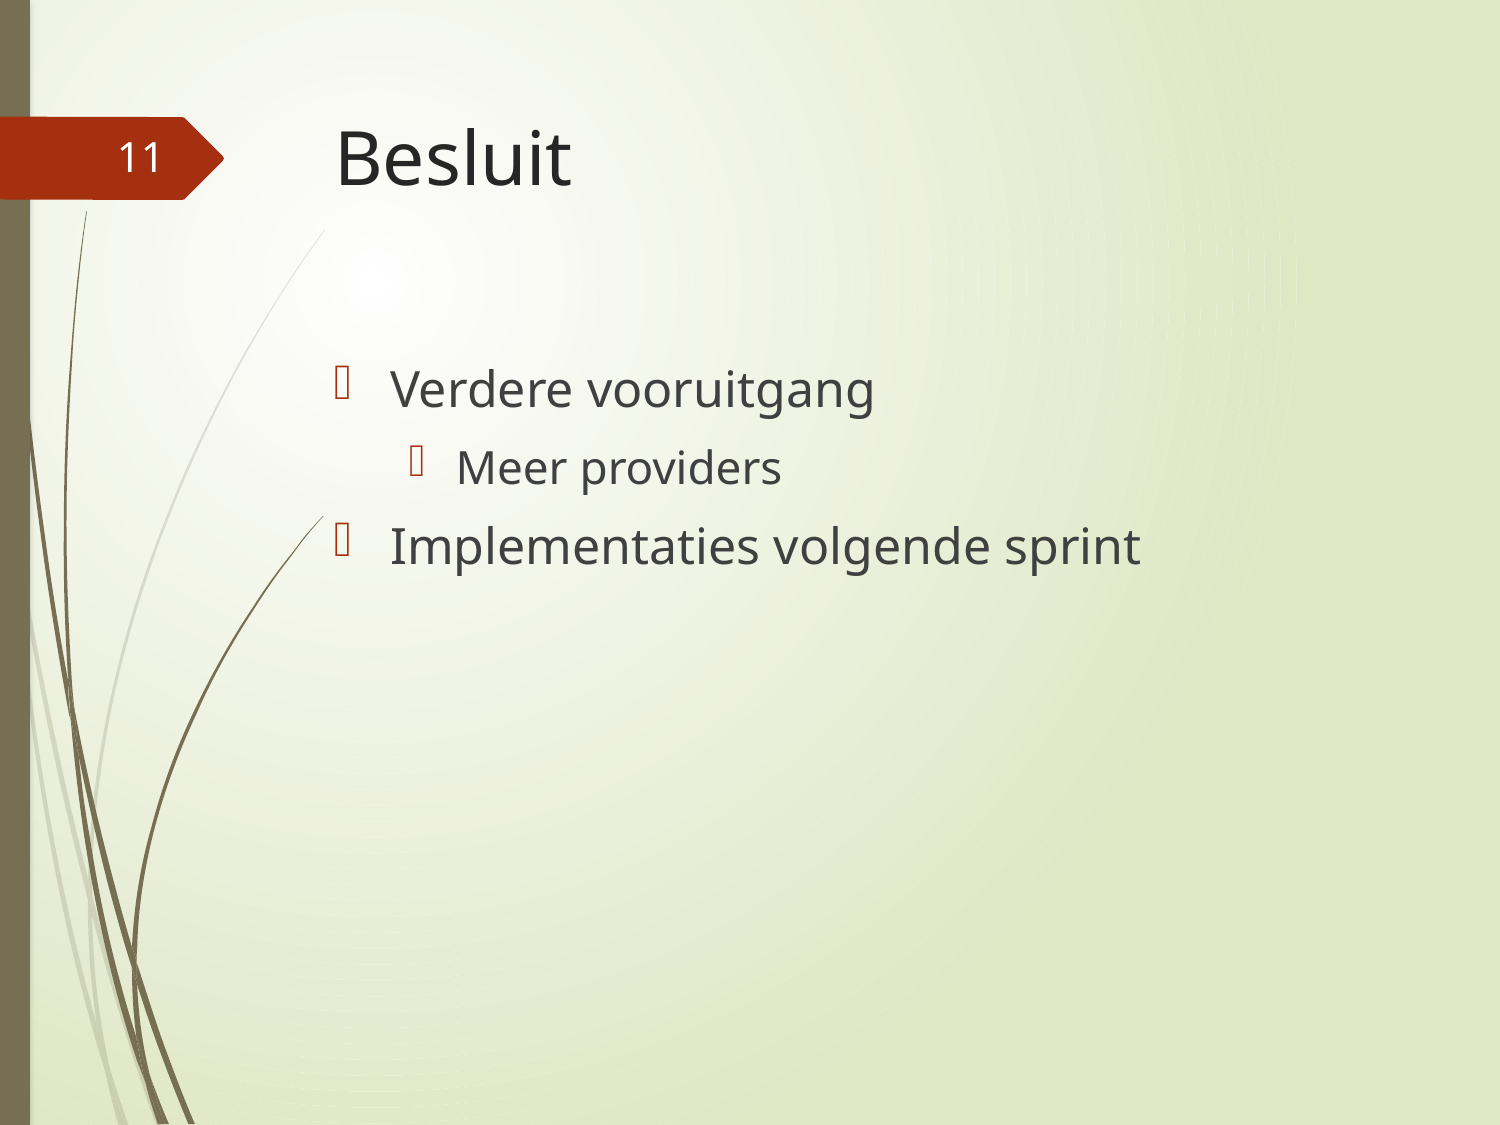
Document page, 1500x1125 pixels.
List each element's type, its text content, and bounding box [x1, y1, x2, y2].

list Verdere vooruitgang Meer providers Implementaties volgende sprint [318, 350, 1400, 970]
slide_number 11 [83, 129, 180, 190]
title Besluit [319, 102, 1400, 313]
